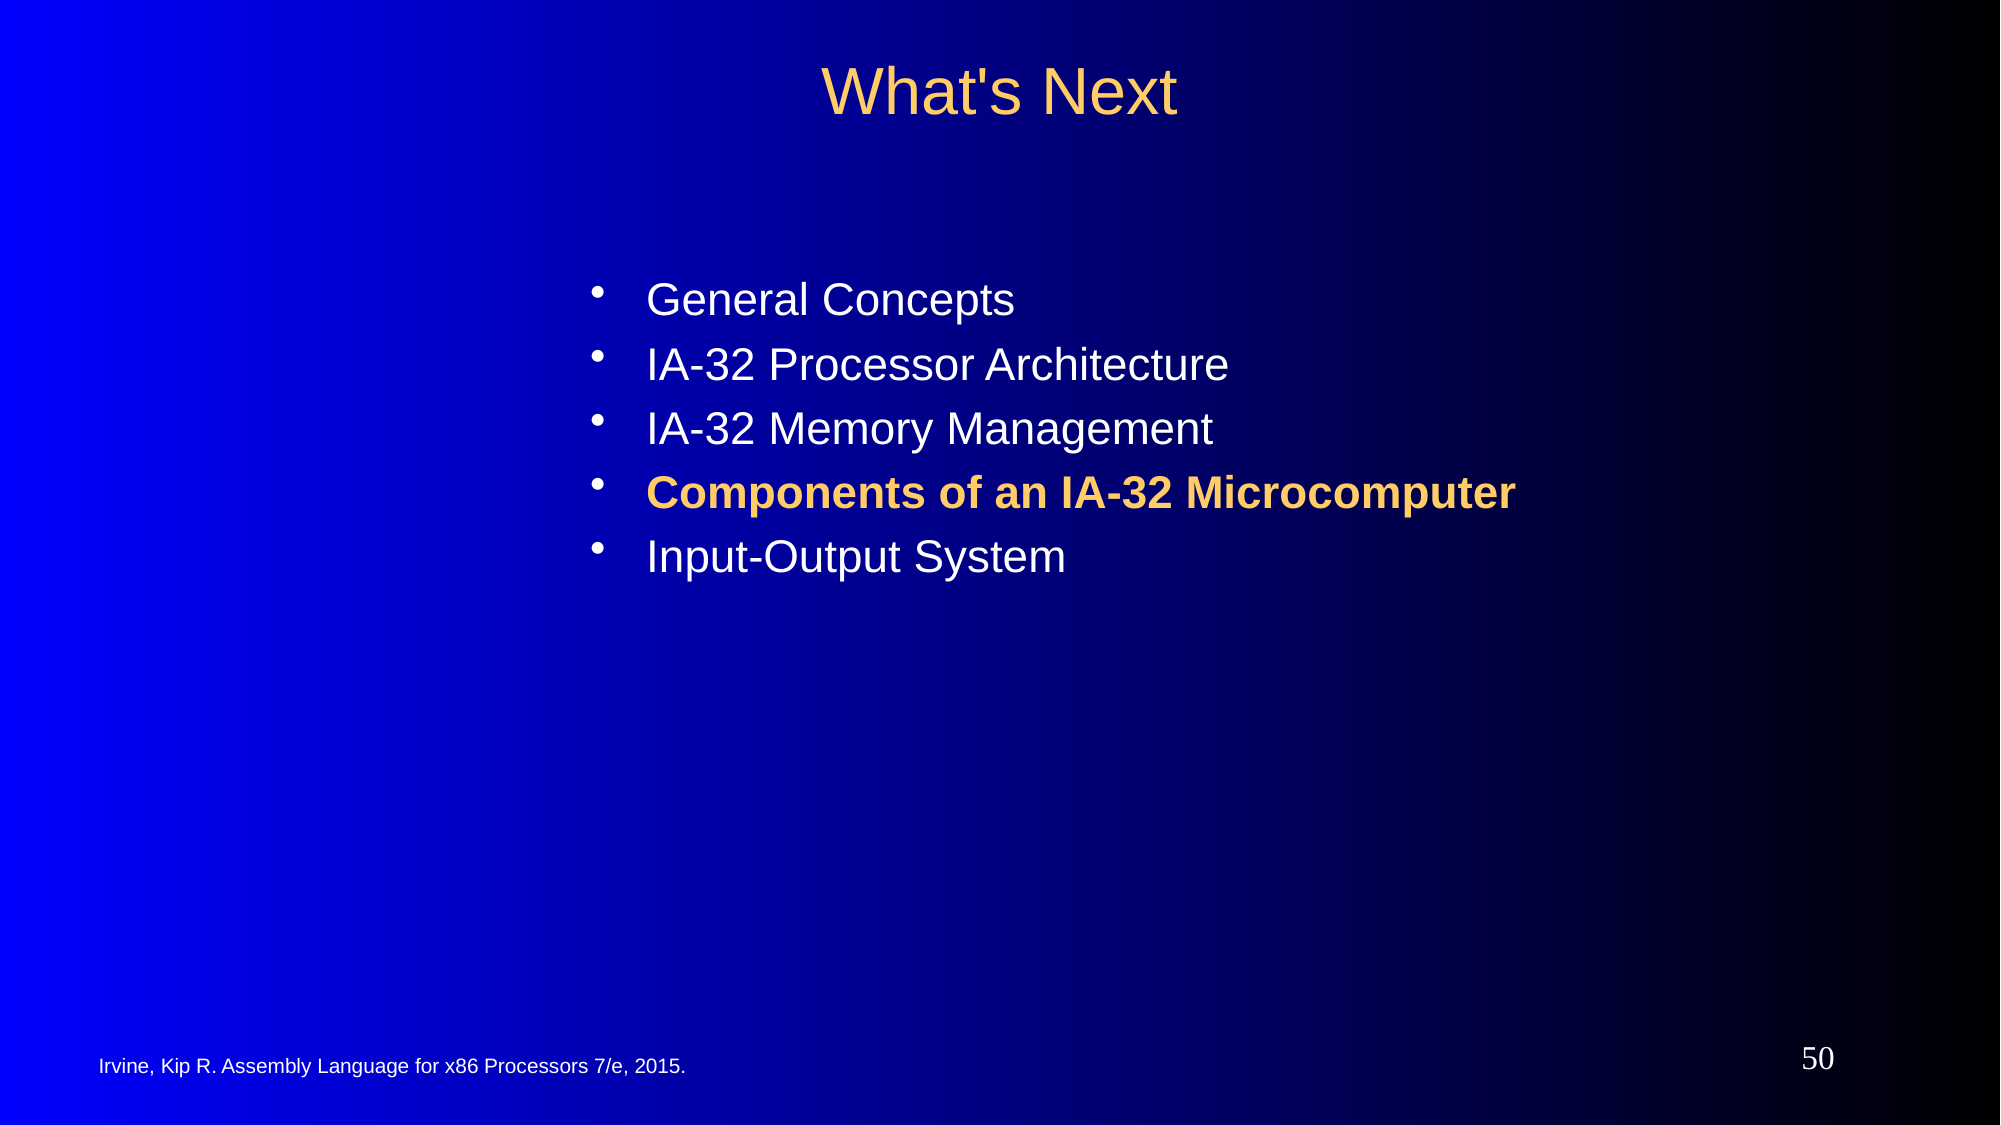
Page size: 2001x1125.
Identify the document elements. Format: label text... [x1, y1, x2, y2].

title What's Next [150, 37, 1850, 138]
list General Concepts IA-32 Processor Architecture IA-32 Memory Management Components of an IA-32 Microcomputer Input-Output System [575, 262, 1588, 750]
slide_number 50 [1633, 1025, 1850, 1088]
footer Irvine, Kip R. Assembly Language for x86 Processors 7/e, 2015. [83, 1040, 1034, 1091]
